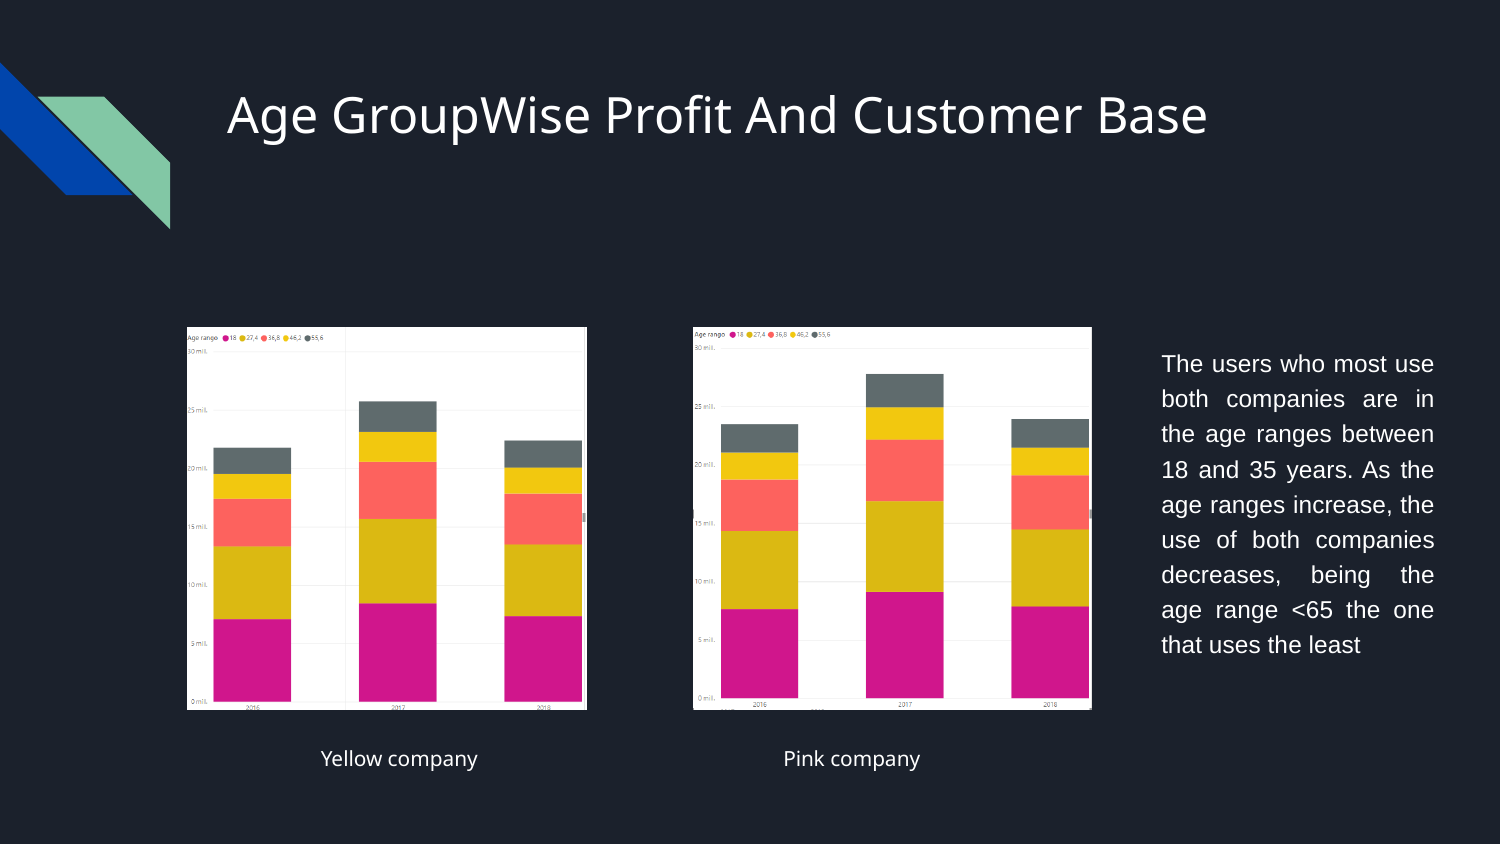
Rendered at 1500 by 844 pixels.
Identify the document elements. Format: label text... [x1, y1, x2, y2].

list Pink company [768, 724, 1009, 788]
title Age GroupWise Profit And Customer Base [212, 64, 1368, 215]
picture [187, 327, 587, 710]
list The users who most use both companies are in the age ranges between 18 and 35 years. As the age ranges increase, the use of both companies decreases, being the age range <65 the one that uses the least [1146, 327, 1454, 710]
list Yellow company [305, 724, 547, 788]
picture [693, 327, 1093, 710]
